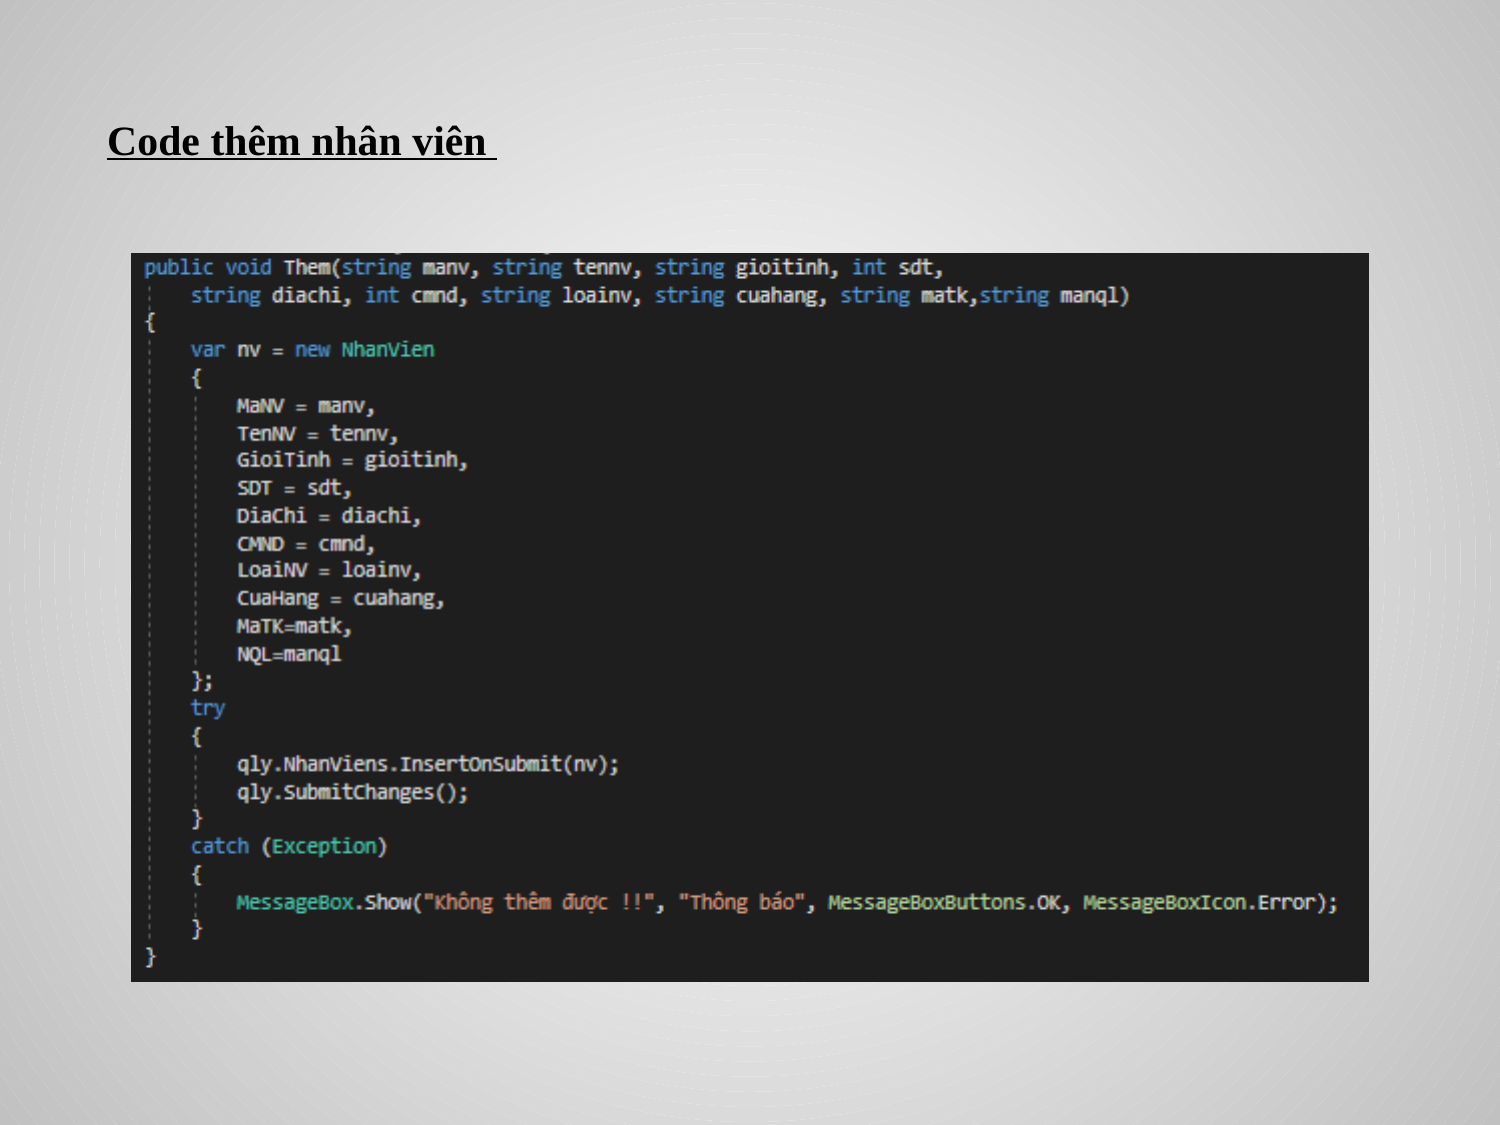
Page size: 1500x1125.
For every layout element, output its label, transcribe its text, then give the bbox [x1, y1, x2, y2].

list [131, 253, 1369, 982]
title Code thêm nhân viên [74, 44, 531, 233]
